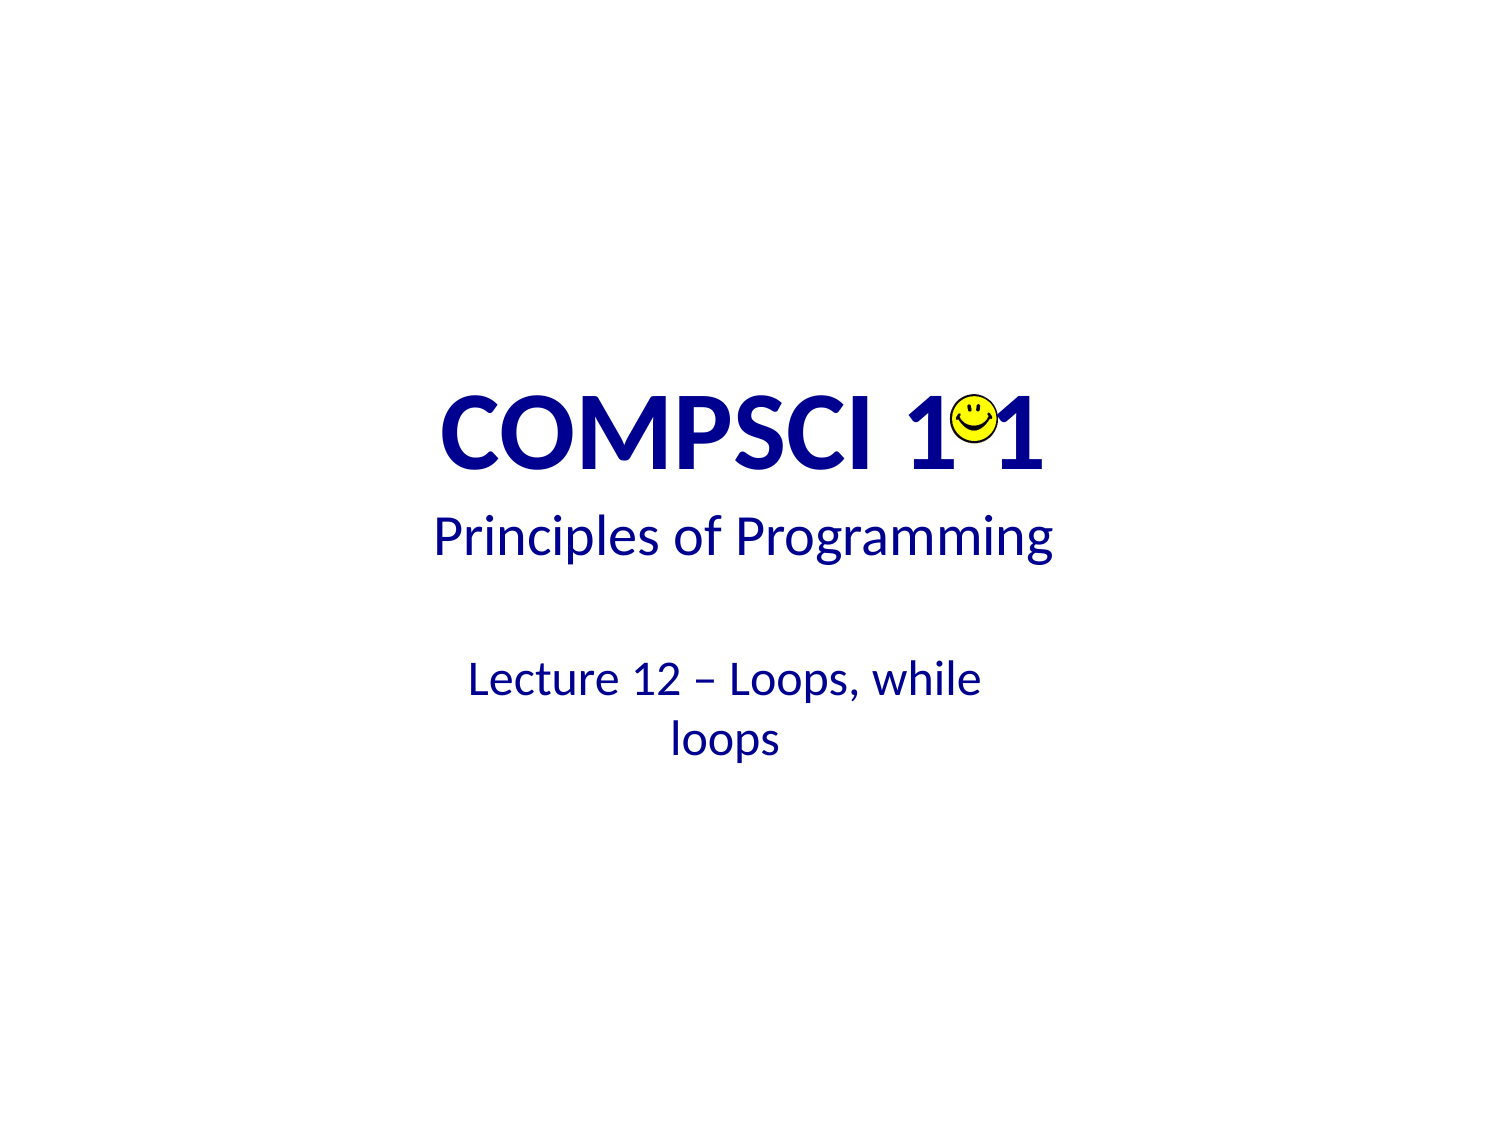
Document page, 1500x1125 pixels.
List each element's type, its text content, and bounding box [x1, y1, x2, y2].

title COMPSCI 1 1 Principles of Programming [212, 324, 1275, 625]
subtitle Lecture 12 – Loops, while loops [399, 637, 1050, 988]
picture [948, 392, 1001, 445]
